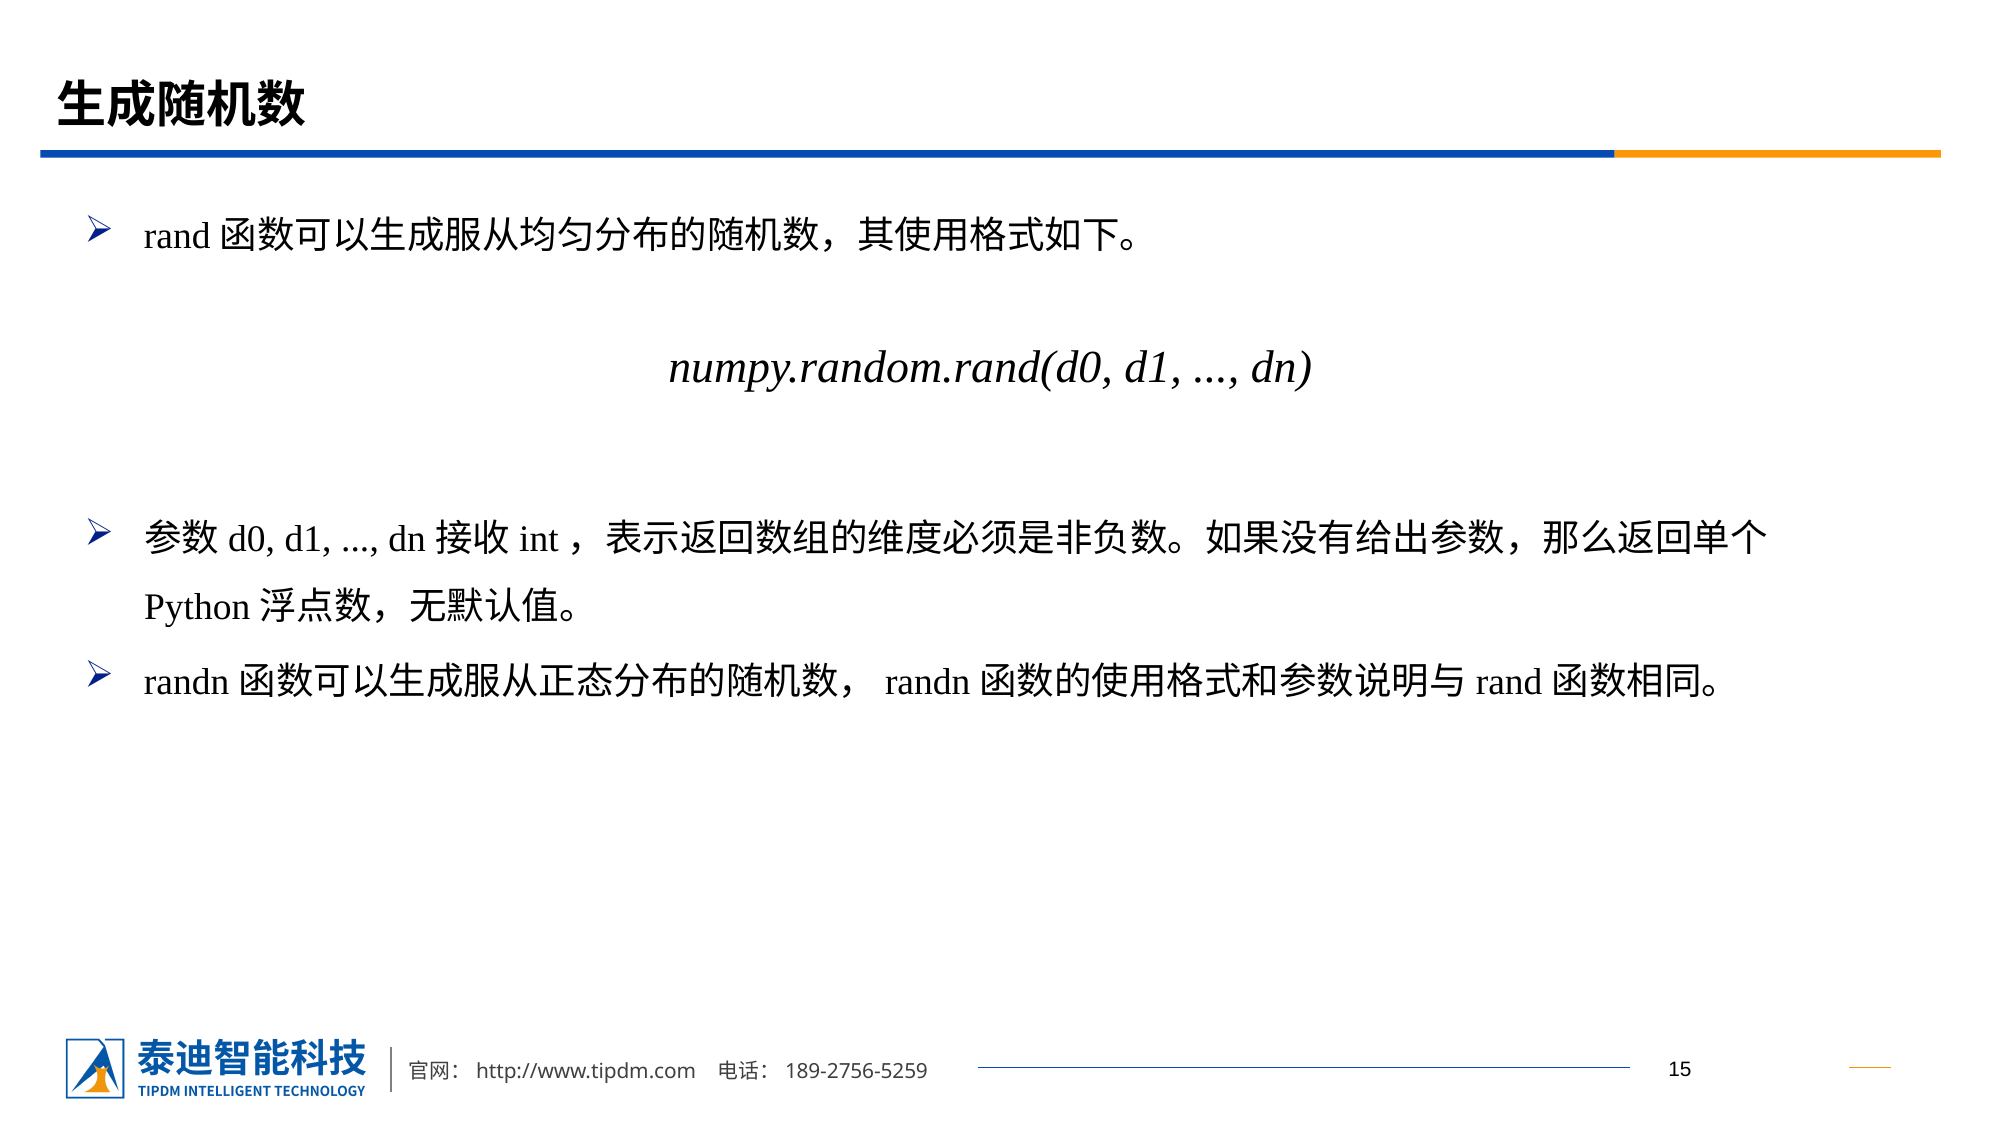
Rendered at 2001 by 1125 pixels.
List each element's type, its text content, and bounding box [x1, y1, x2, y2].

text_box numpy.random.rand(d0, d1, ..., dn) [653, 329, 1347, 399]
title 生成随机数 [41, 58, 1842, 146]
list rand函数可以生成服从均匀分布的随机数，其使用格式如下。 参数d0, d1, ..., dn接收int，表示返回数组的维度必须是非负数。如果没有给出参数，那么返回单个Python浮点数，无默认值。 randn函数可以生成服从正态分布的随机数，randn函数的使用格式和参数说明与rand函数相同。 [69, 181, 1892, 1010]
picture [52, 1028, 378, 1107]
